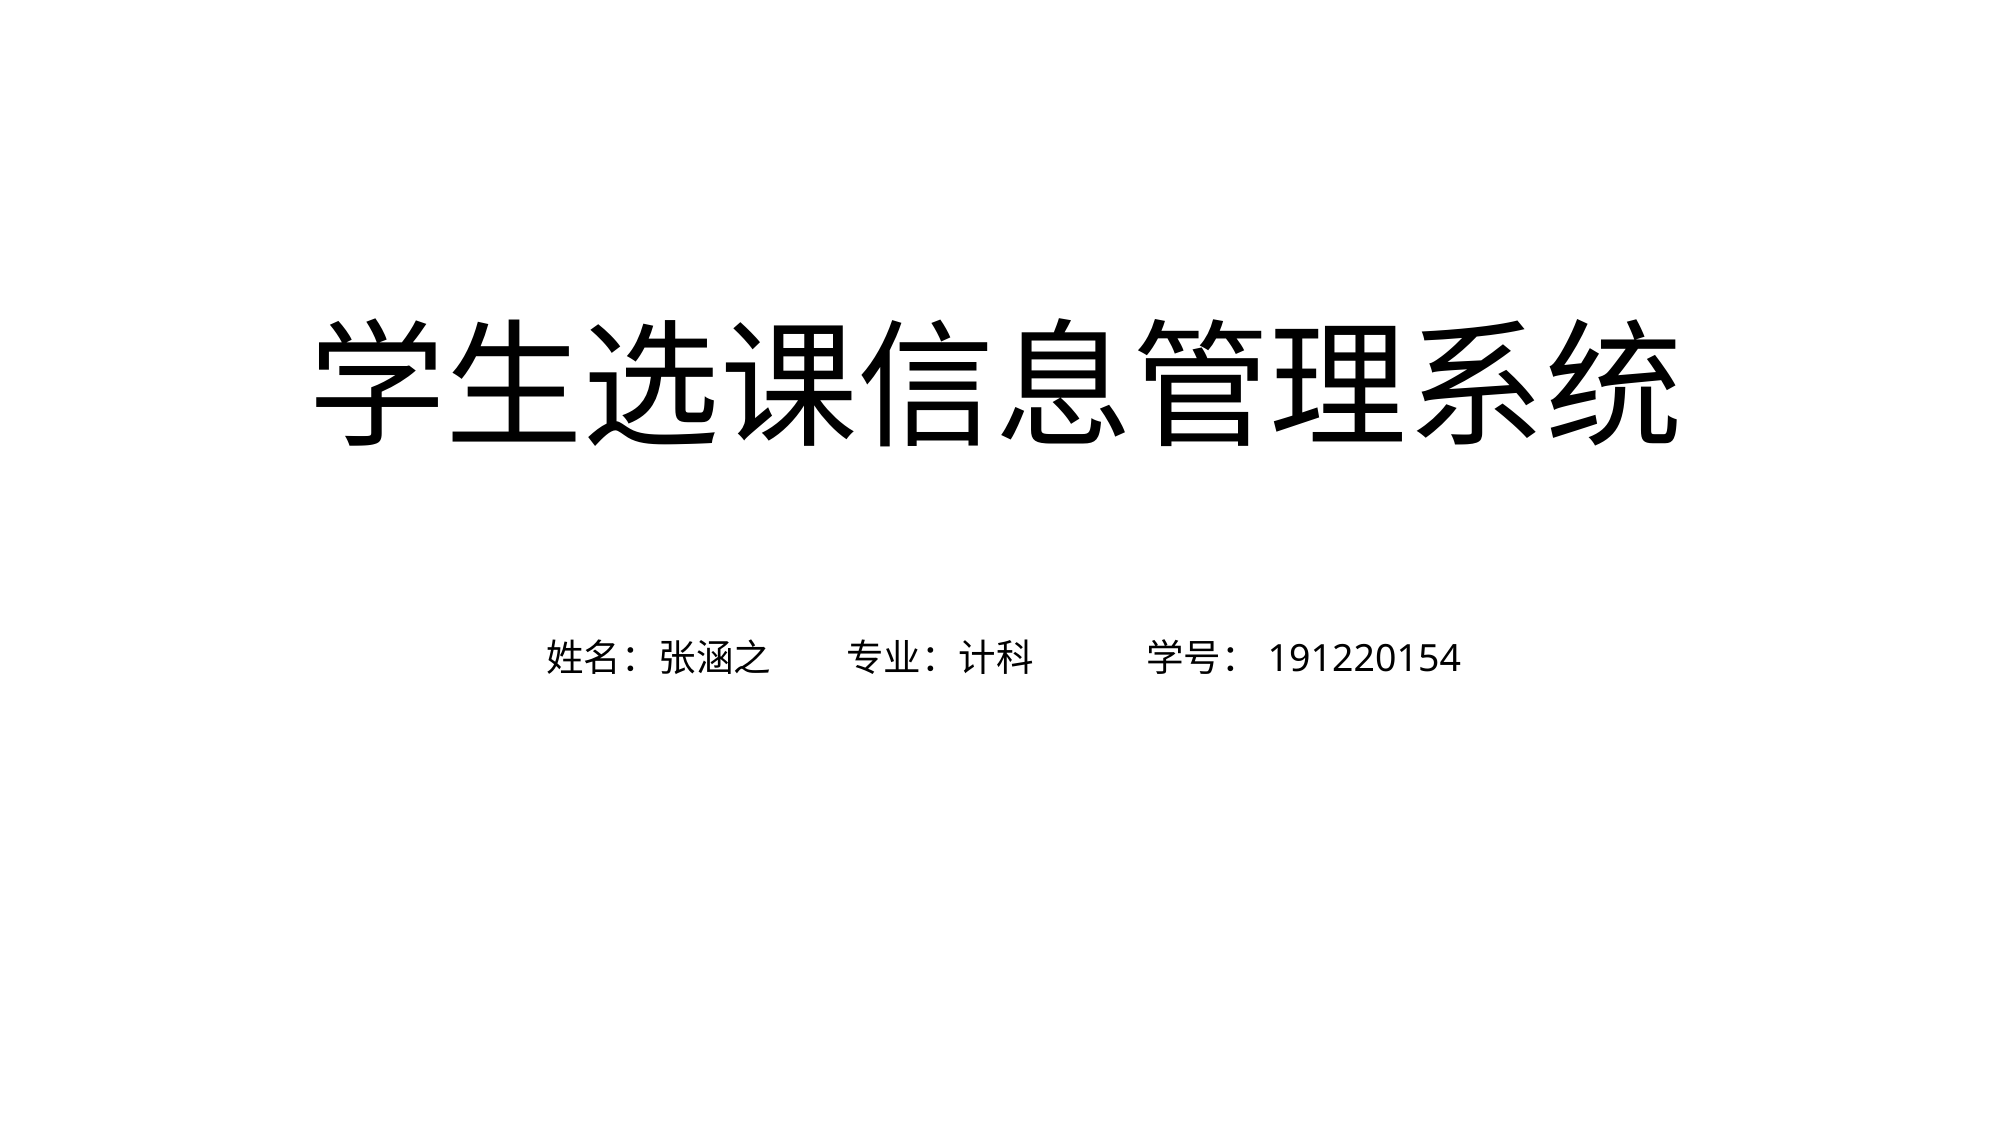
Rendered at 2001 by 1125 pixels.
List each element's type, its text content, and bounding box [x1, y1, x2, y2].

subtitle 姓名：张涵之 专业：计科 学号：191220154 [193, 609, 1814, 740]
title 学生选课信息管理系统 [177, 131, 1814, 466]
